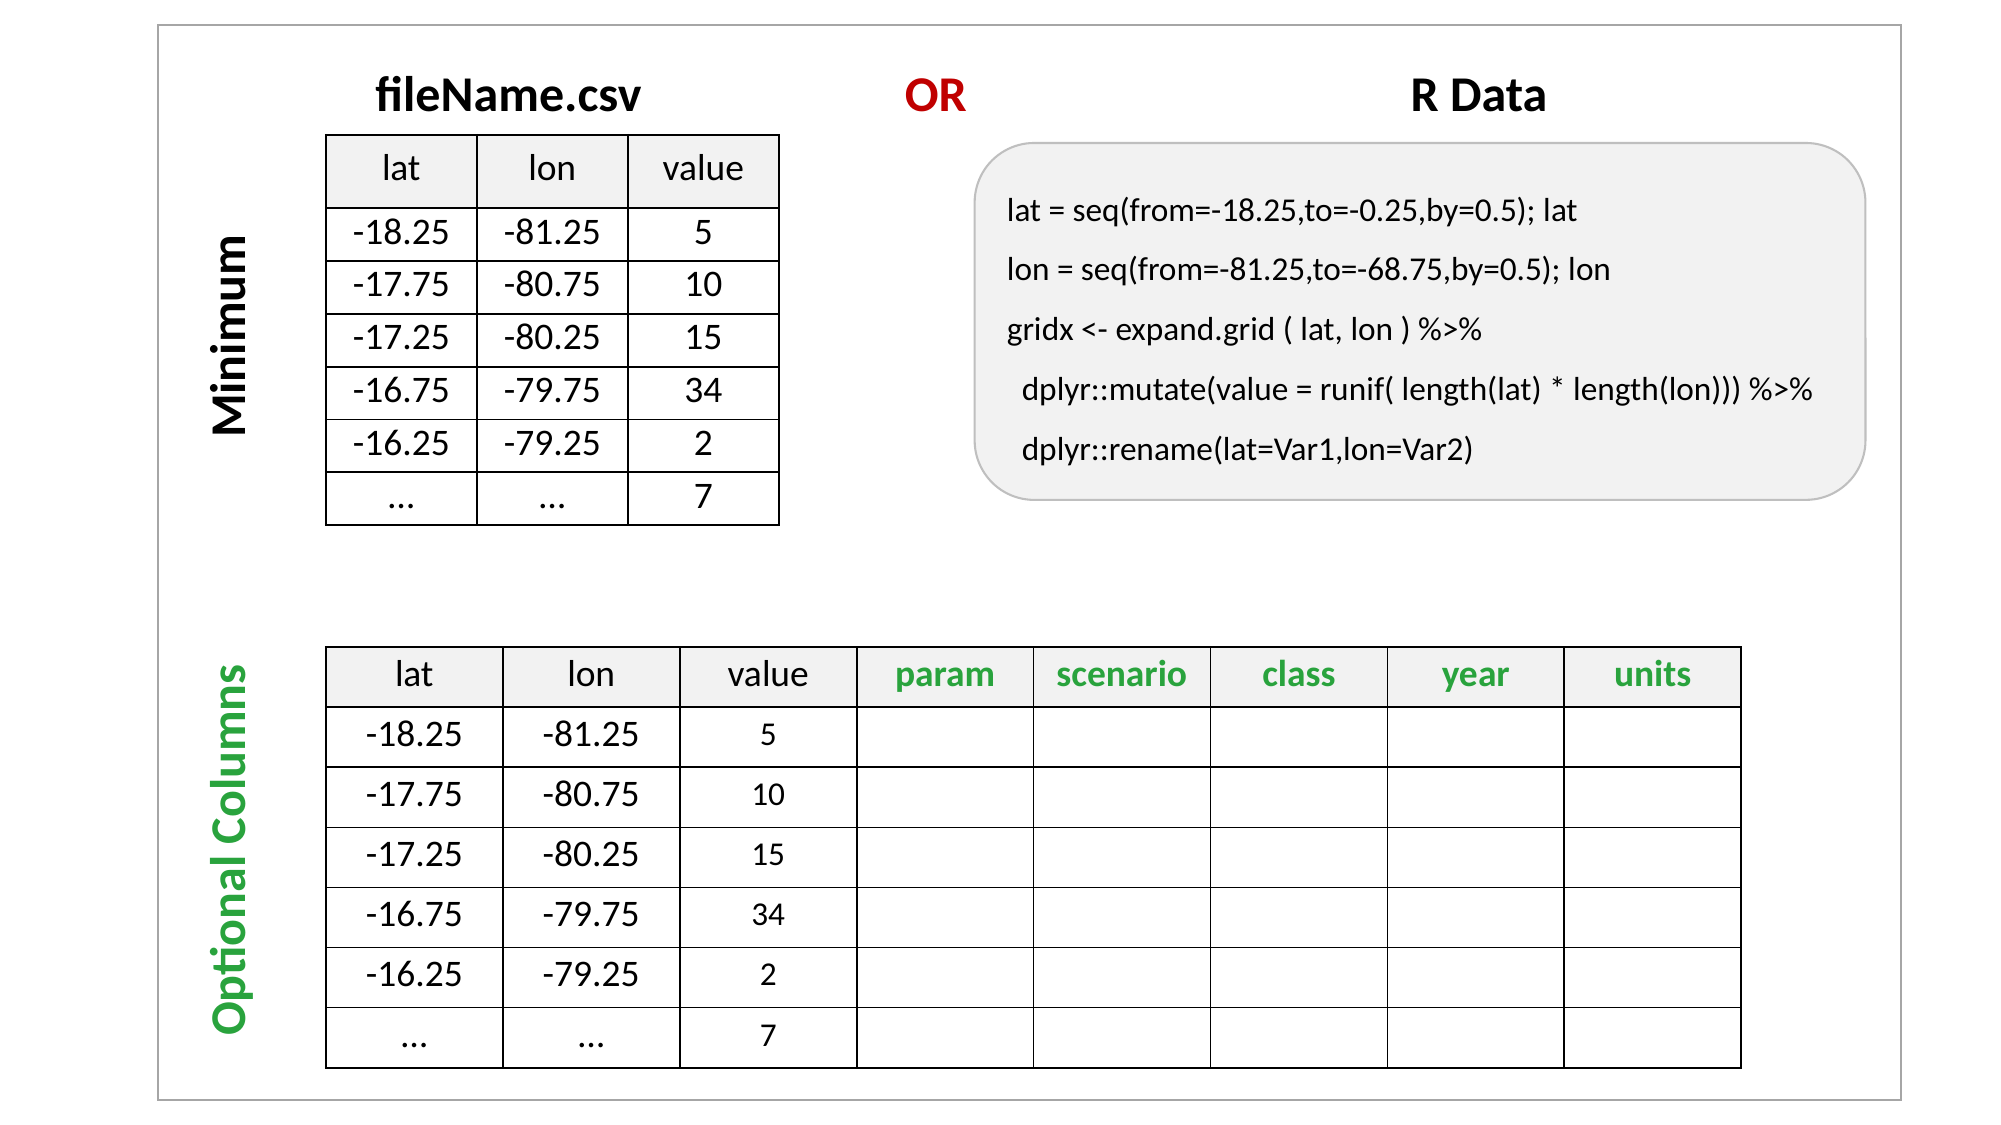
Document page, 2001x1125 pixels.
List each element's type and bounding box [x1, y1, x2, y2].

text_box [157, 24, 1902, 1101]
